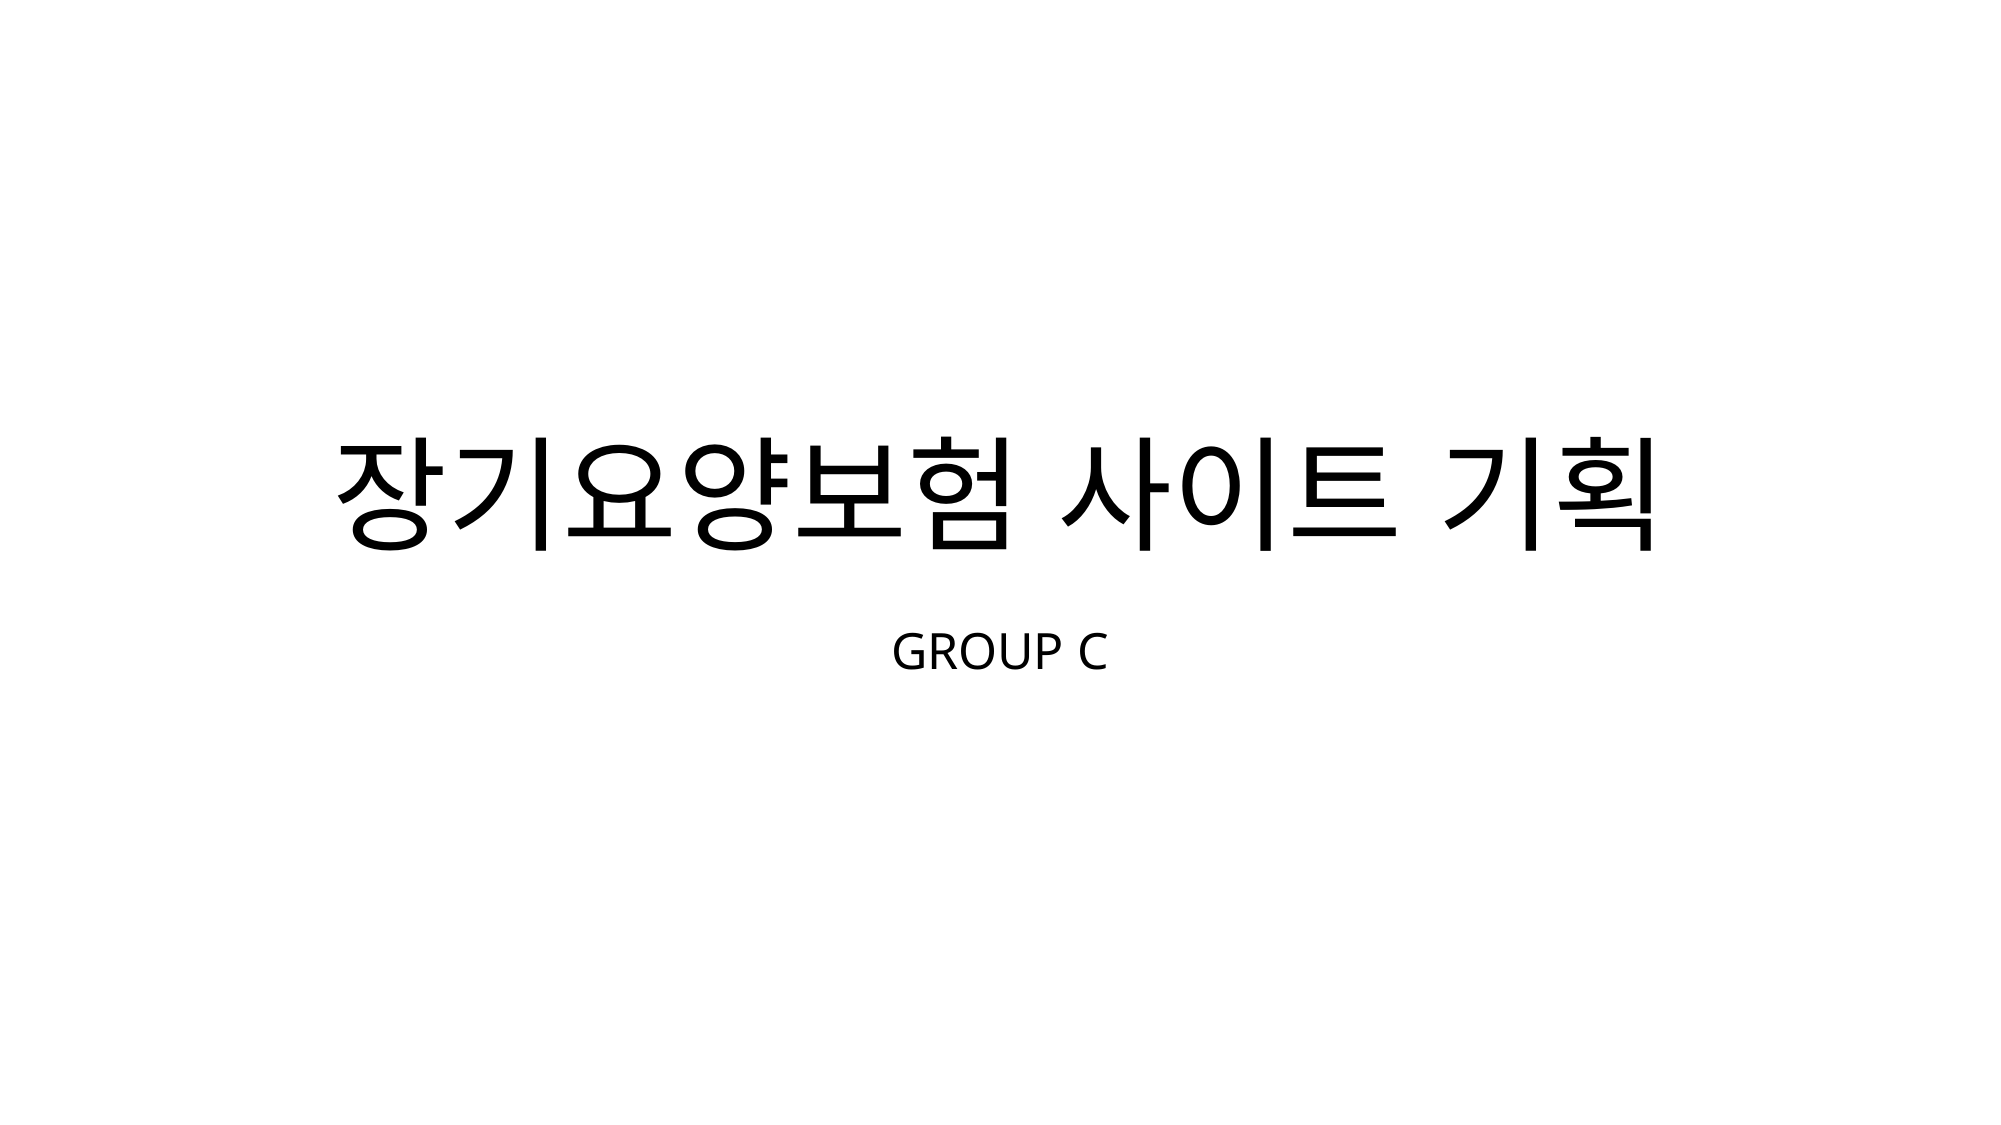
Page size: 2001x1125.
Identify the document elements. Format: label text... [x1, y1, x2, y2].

title 장기요양보험 사이트 기획 [249, 184, 1750, 576]
subtitle GROUP C [249, 619, 1750, 891]
